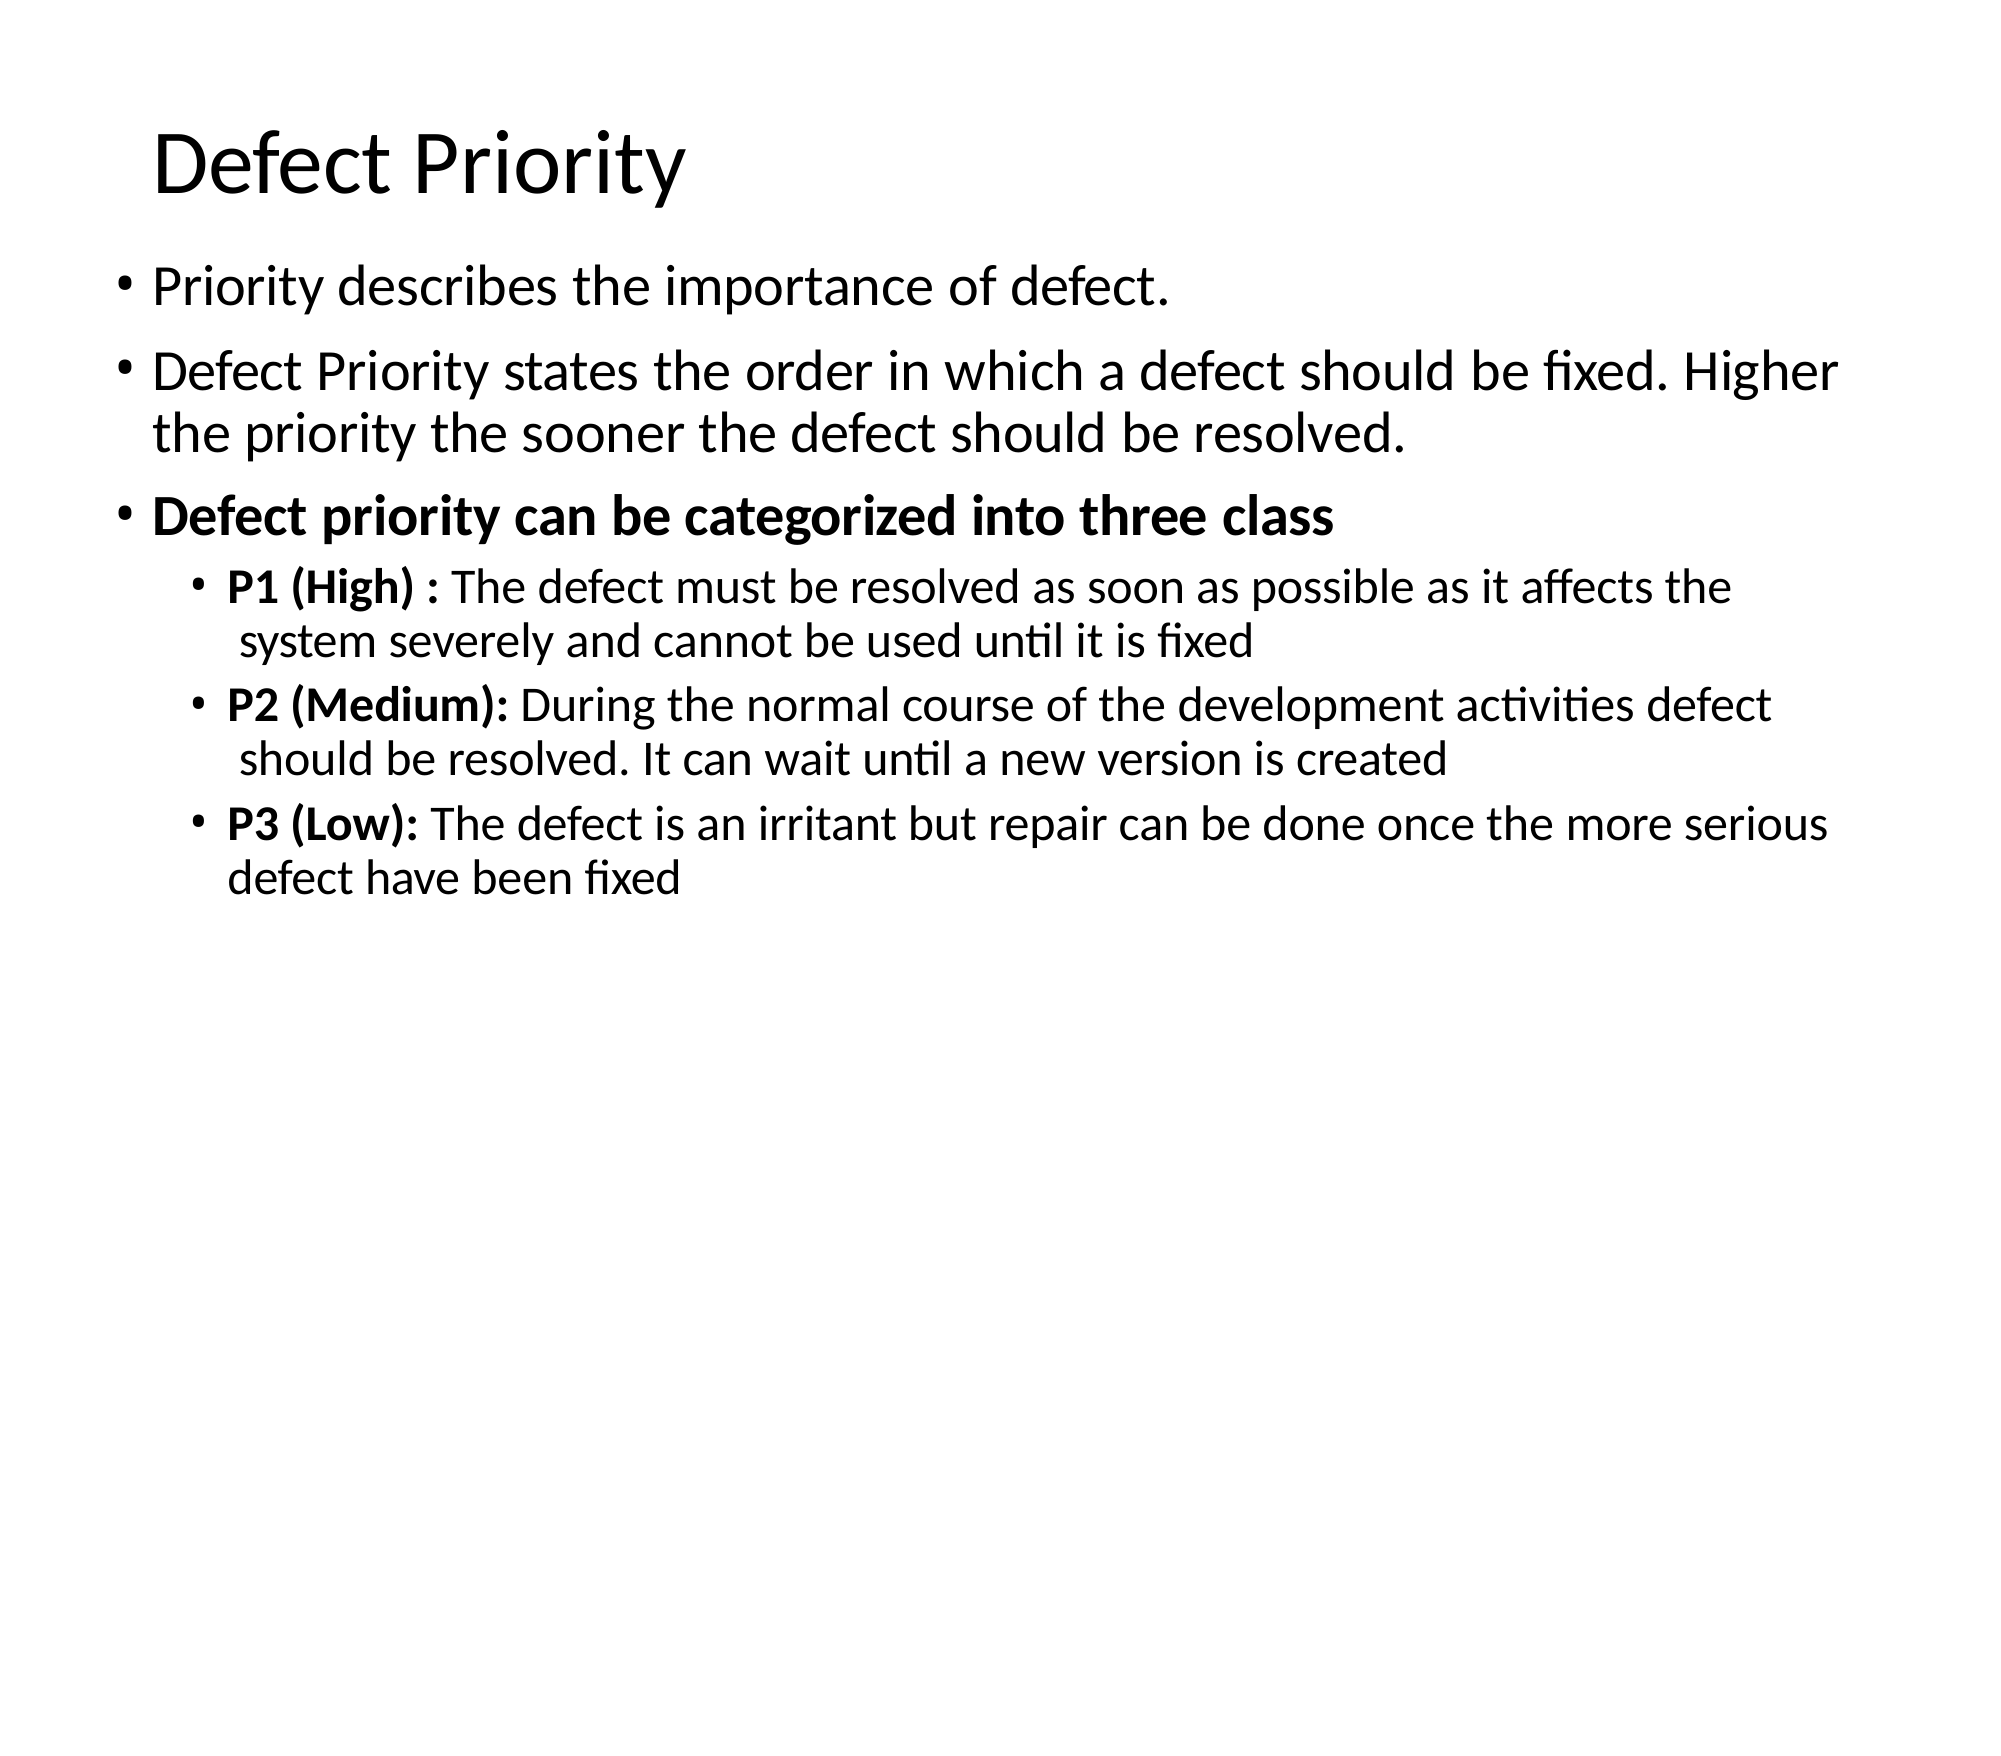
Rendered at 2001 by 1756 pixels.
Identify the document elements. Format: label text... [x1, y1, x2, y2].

text_box Priority describes the importance of defect. Defect Priority states the order in which a defect should be fixed. Higher the priority the sooner the defect should be resolved. Defect priority can be categorized into three class P1 (High) : The defect must be resolved as soon as possible as it affects the system severely and cannot be used until it is fixed P2 (Medium): During the normal course of the development activities defect should be resolved. It can wait until a new version is created P3 (Low): The defect is an irritant but repair can be done once the more serious defect have been fixed [112, 230, 1857, 905]
title Defect Priority [150, 100, 692, 230]
